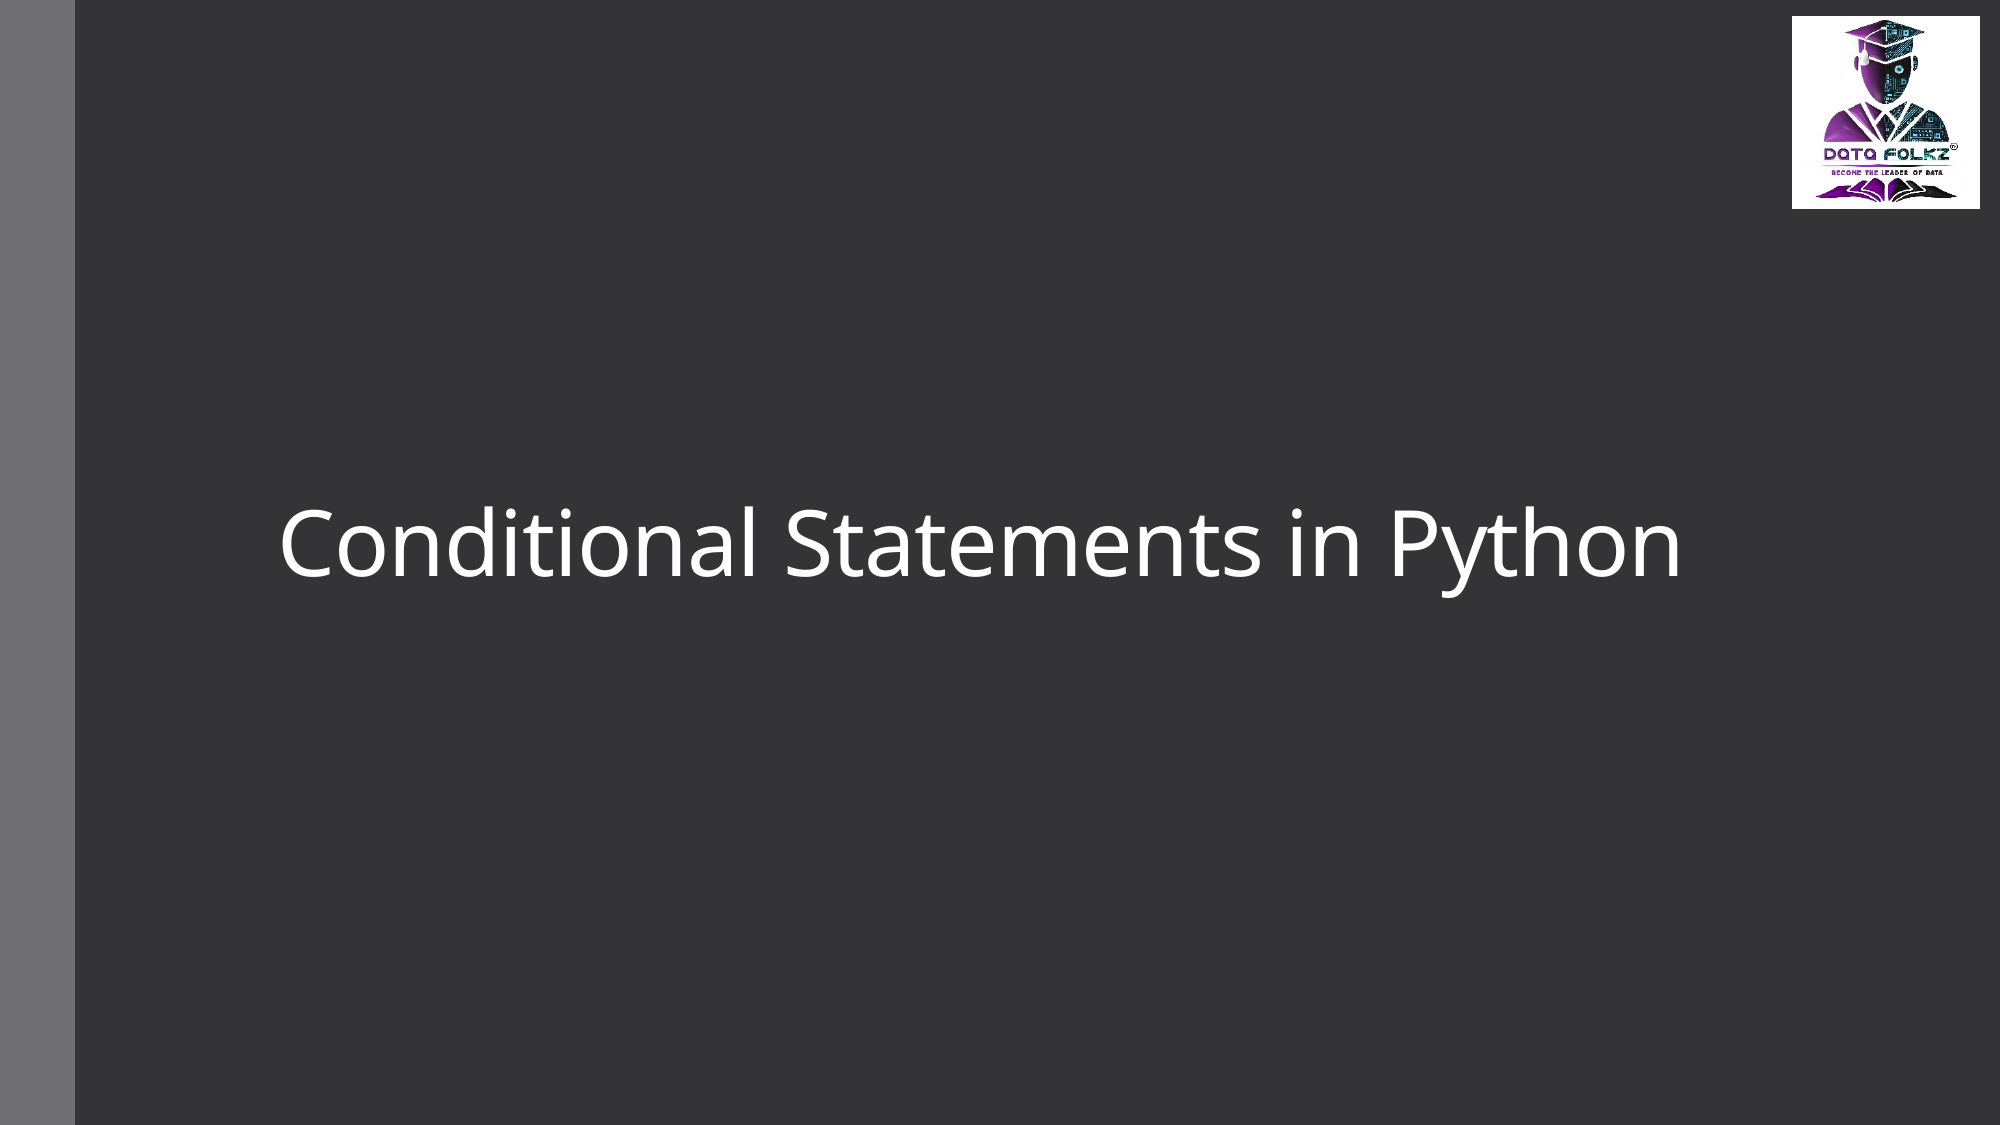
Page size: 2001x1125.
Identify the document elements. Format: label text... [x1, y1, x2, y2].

title Conditional Statements in Python [262, 409, 1808, 603]
picture [1791, 15, 1980, 209]
